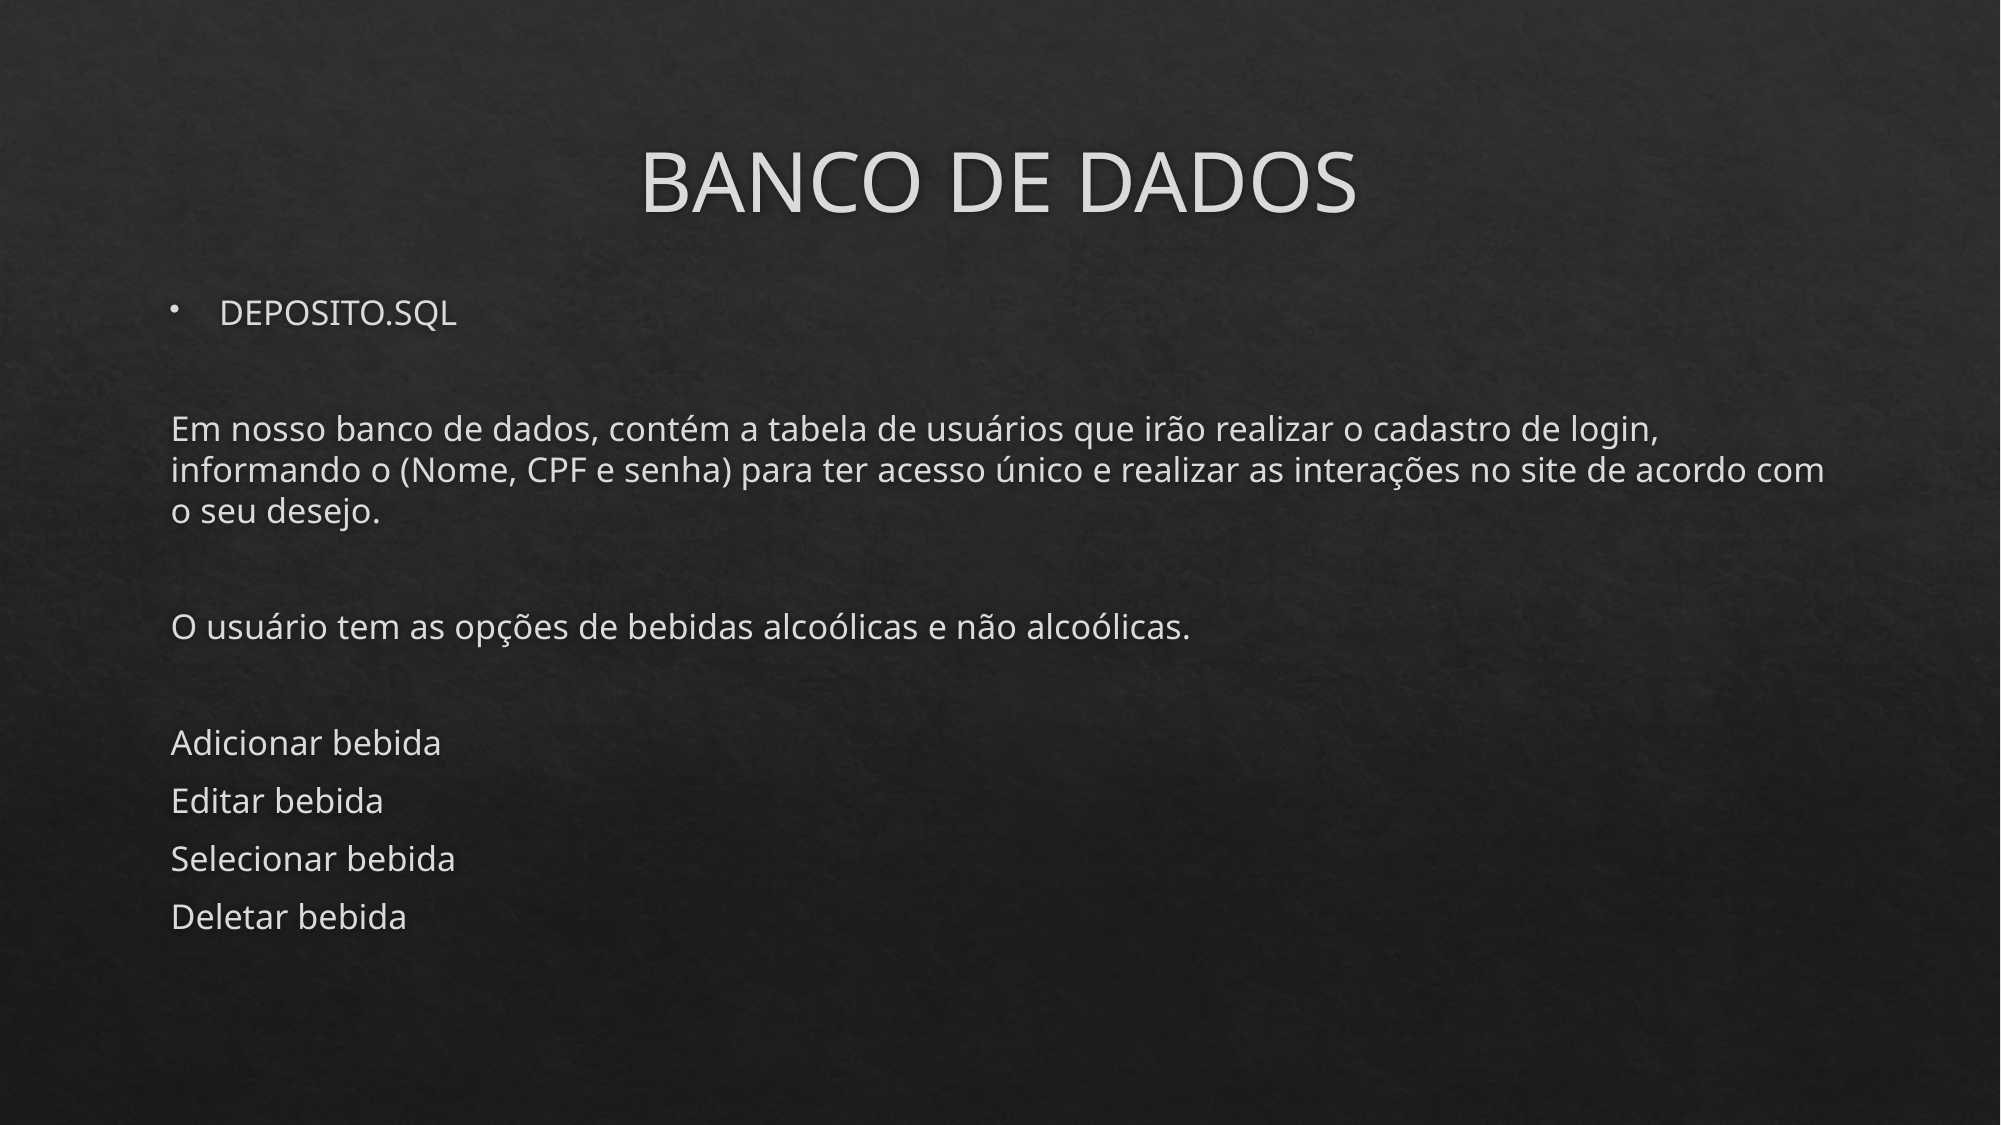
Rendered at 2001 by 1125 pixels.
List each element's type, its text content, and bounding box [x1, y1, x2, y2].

title BANCO DE DADOS [149, 99, 1849, 260]
list DEPOSITO.SQL Em nosso banco de dados, contém a tabela de usuários que irão realizar o cadastro de login, informando o (Nome, CPF e senha) para ter acesso único e realizar as interações no site de acordo com o seu desejo. O usuário tem as opções de bebidas alcoólicas e não alcoólicas. Adicionar bebida Editar bebida Selecionar bebida Deletar bebida [149, 284, 1849, 950]
